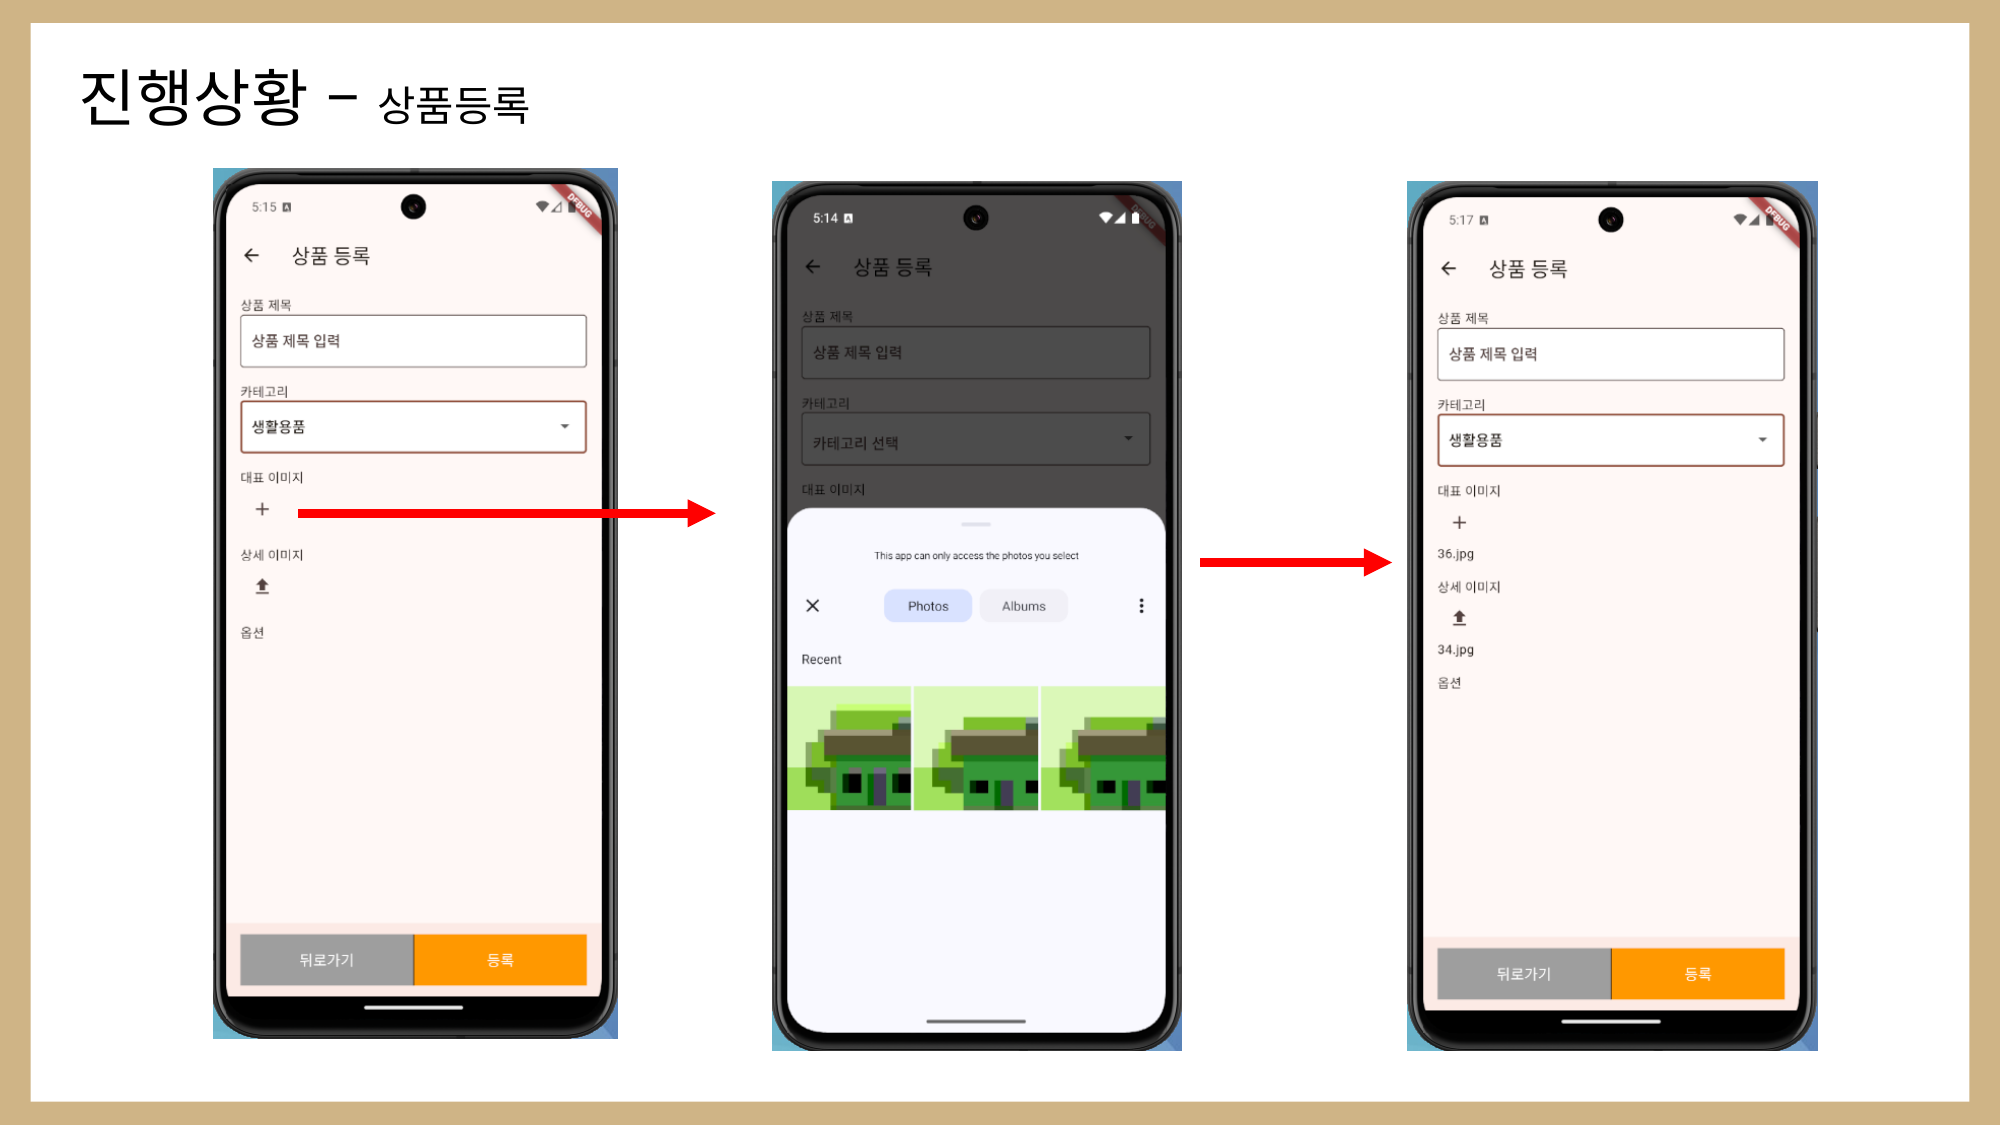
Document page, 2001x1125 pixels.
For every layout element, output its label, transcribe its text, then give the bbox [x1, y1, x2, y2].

picture [772, 180, 1182, 1051]
text_box 진행상황 – 상품등록 [63, 51, 1076, 141]
picture [1407, 180, 1818, 1051]
text_box [29, 22, 1970, 1103]
picture [213, 168, 618, 1039]
